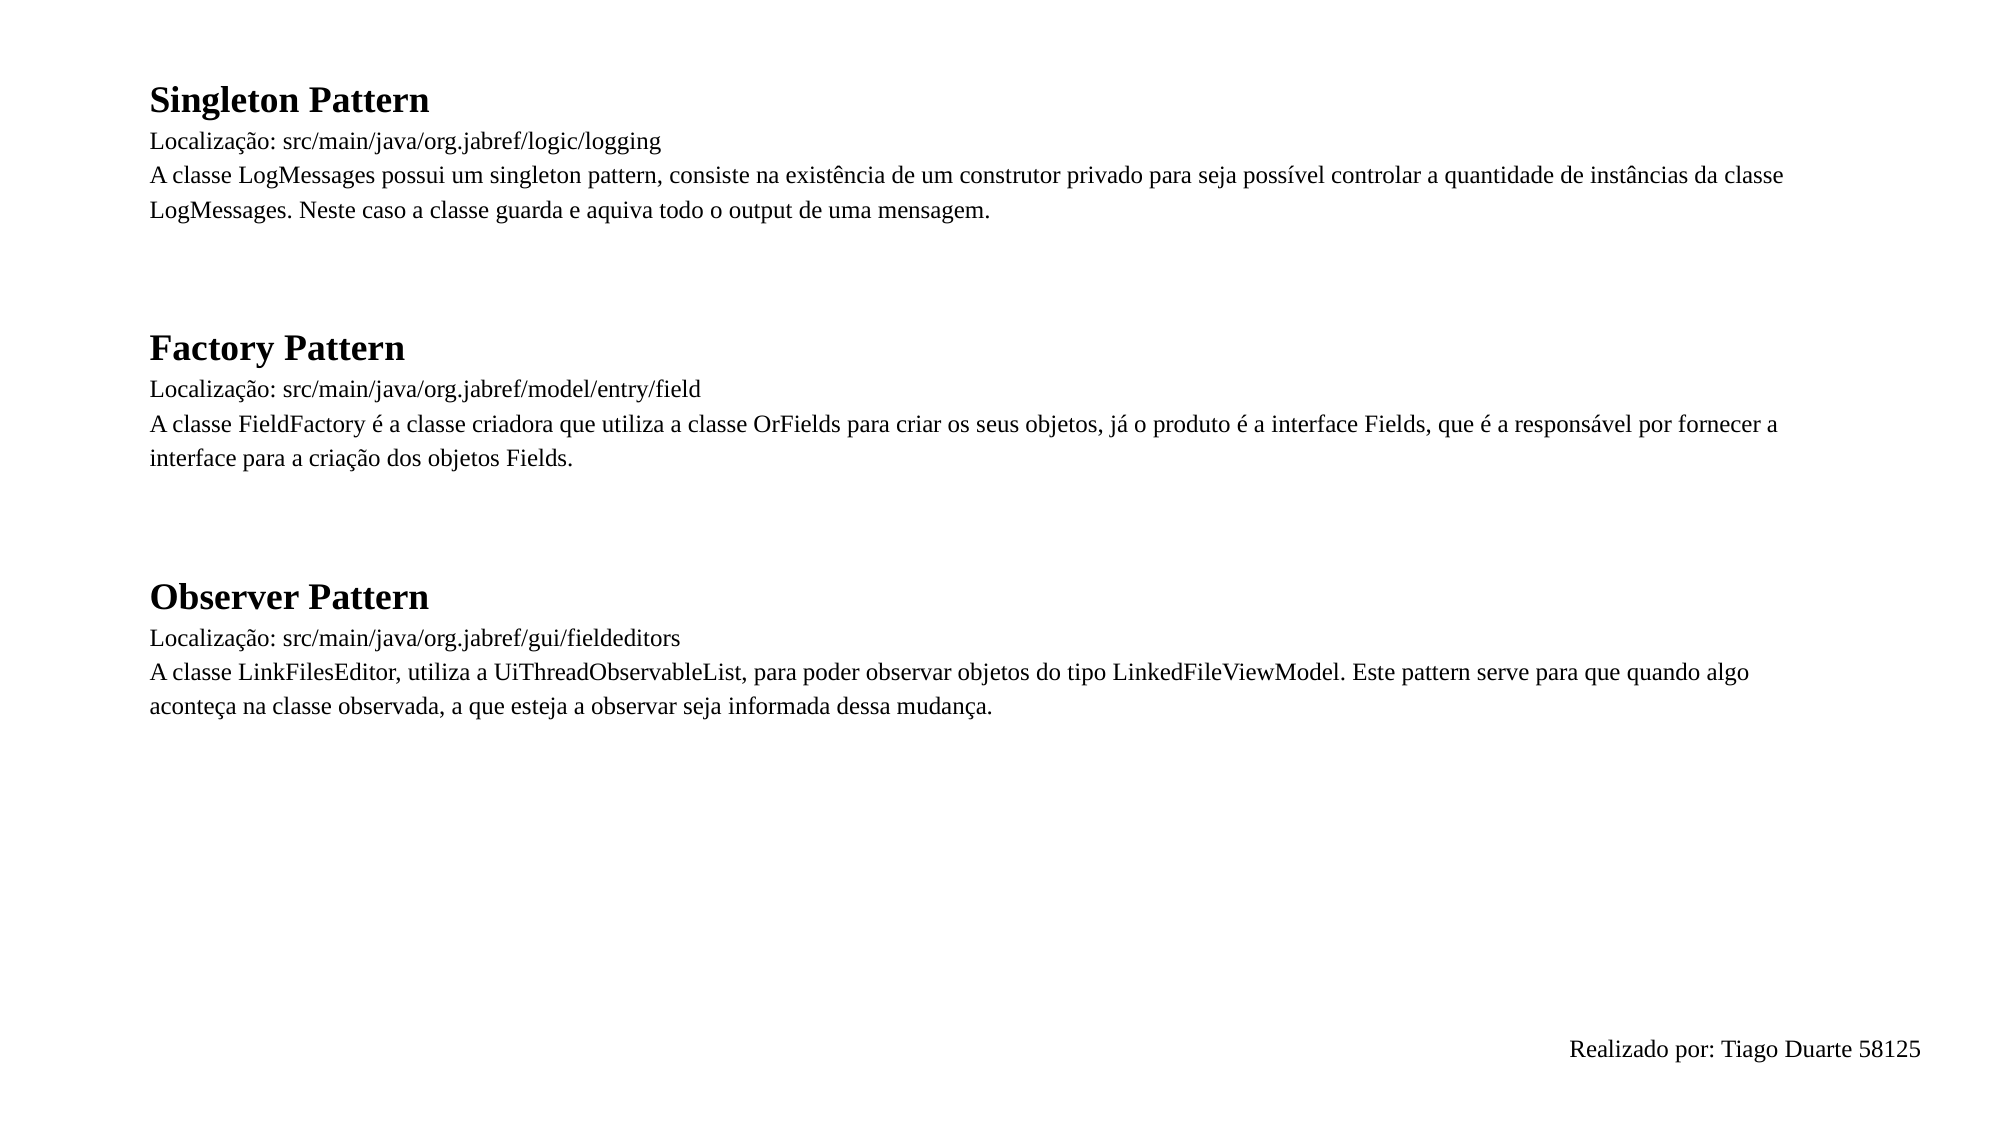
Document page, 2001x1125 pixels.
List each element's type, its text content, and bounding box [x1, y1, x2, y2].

text_box Singleton Pattern Localização: src/main/java/org.jabref/logic/logging A classe LogMessages possui um singleton pattern, consiste na existência de um construtor privado para seja possível controlar a quantidade de instâncias da classe LogMessages. Neste caso a classe guarda e aquiva todo o output de uma mensagem. [134, 60, 1826, 231]
text_box Factory Pattern Localização: src/main/java/org.jabref/model/entry/field A classe FieldFactory é a classe criadora que utiliza a classe OrFields para criar os seus objetos, já o produto é a interface Fields, que é a responsável por fornecer a interface para a criação dos objetos Fields. [134, 309, 1878, 479]
text_box Observer Pattern Localização: src/main/java/org.jabref/gui/fieldeditors A classe LinkFilesEditor, utiliza a UiThreadObservableList, para poder observar objetos do tipo LinkedFileViewModel. Este pattern serve para que quando algo aconteça na classe observada, a que esteja a observar seja informada dessa mudança. [134, 557, 1796, 728]
text_box Realizado por: Tiago Duarte 58125 [1554, 1025, 2000, 1070]
